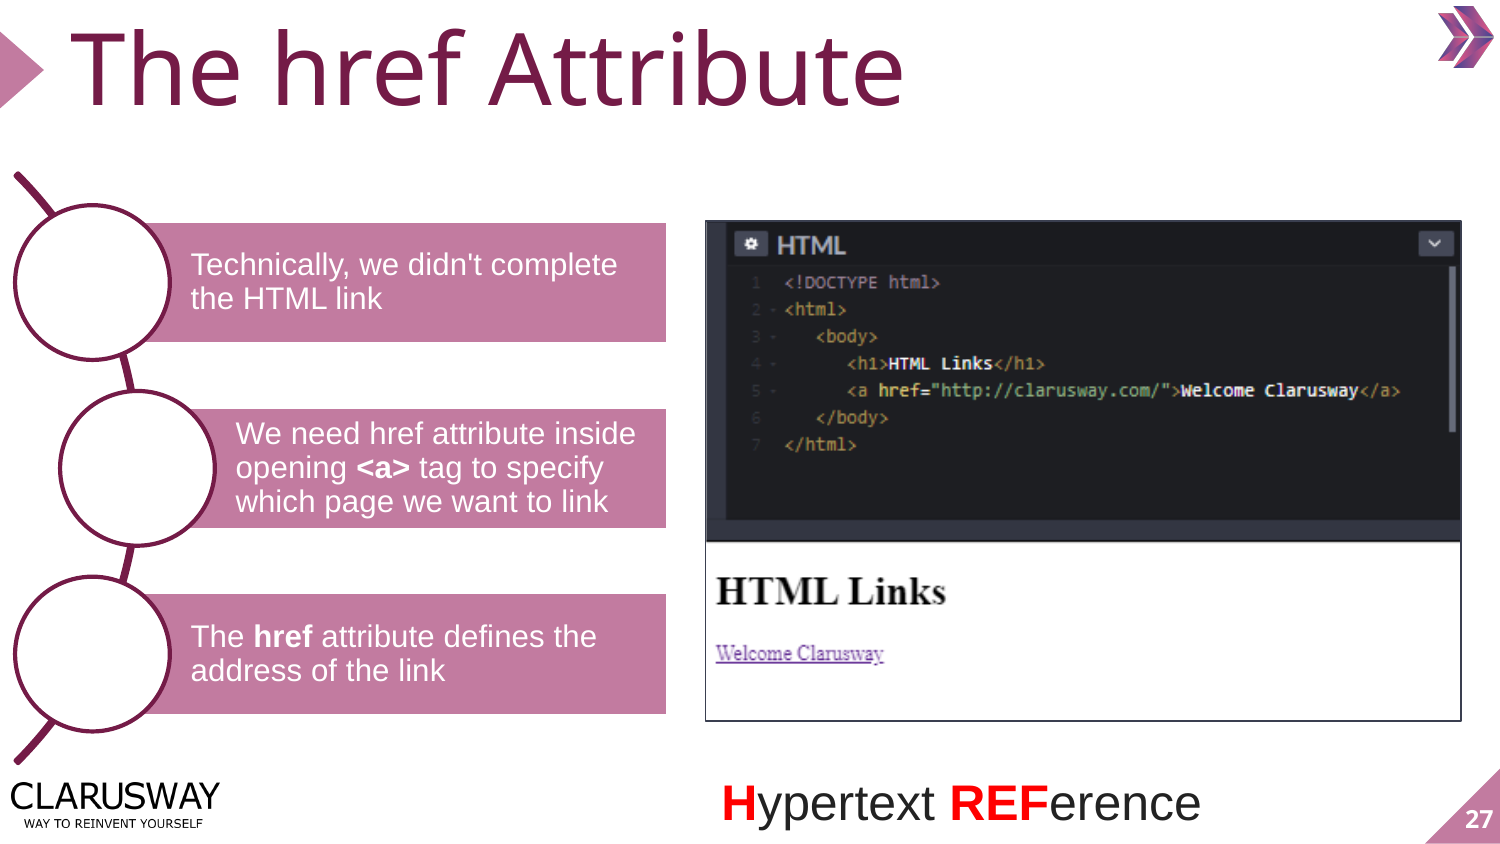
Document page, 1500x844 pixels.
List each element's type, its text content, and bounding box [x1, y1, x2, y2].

picture [1438, 6, 1494, 68]
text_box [0, 50, 668, 844]
picture [706, 221, 1461, 721]
title The href Attribute [70, 28, 1207, 132]
slide_number ‹#› [1418, 760, 1494, 838]
text_box Hypertext REFerence [706, 755, 1232, 833]
